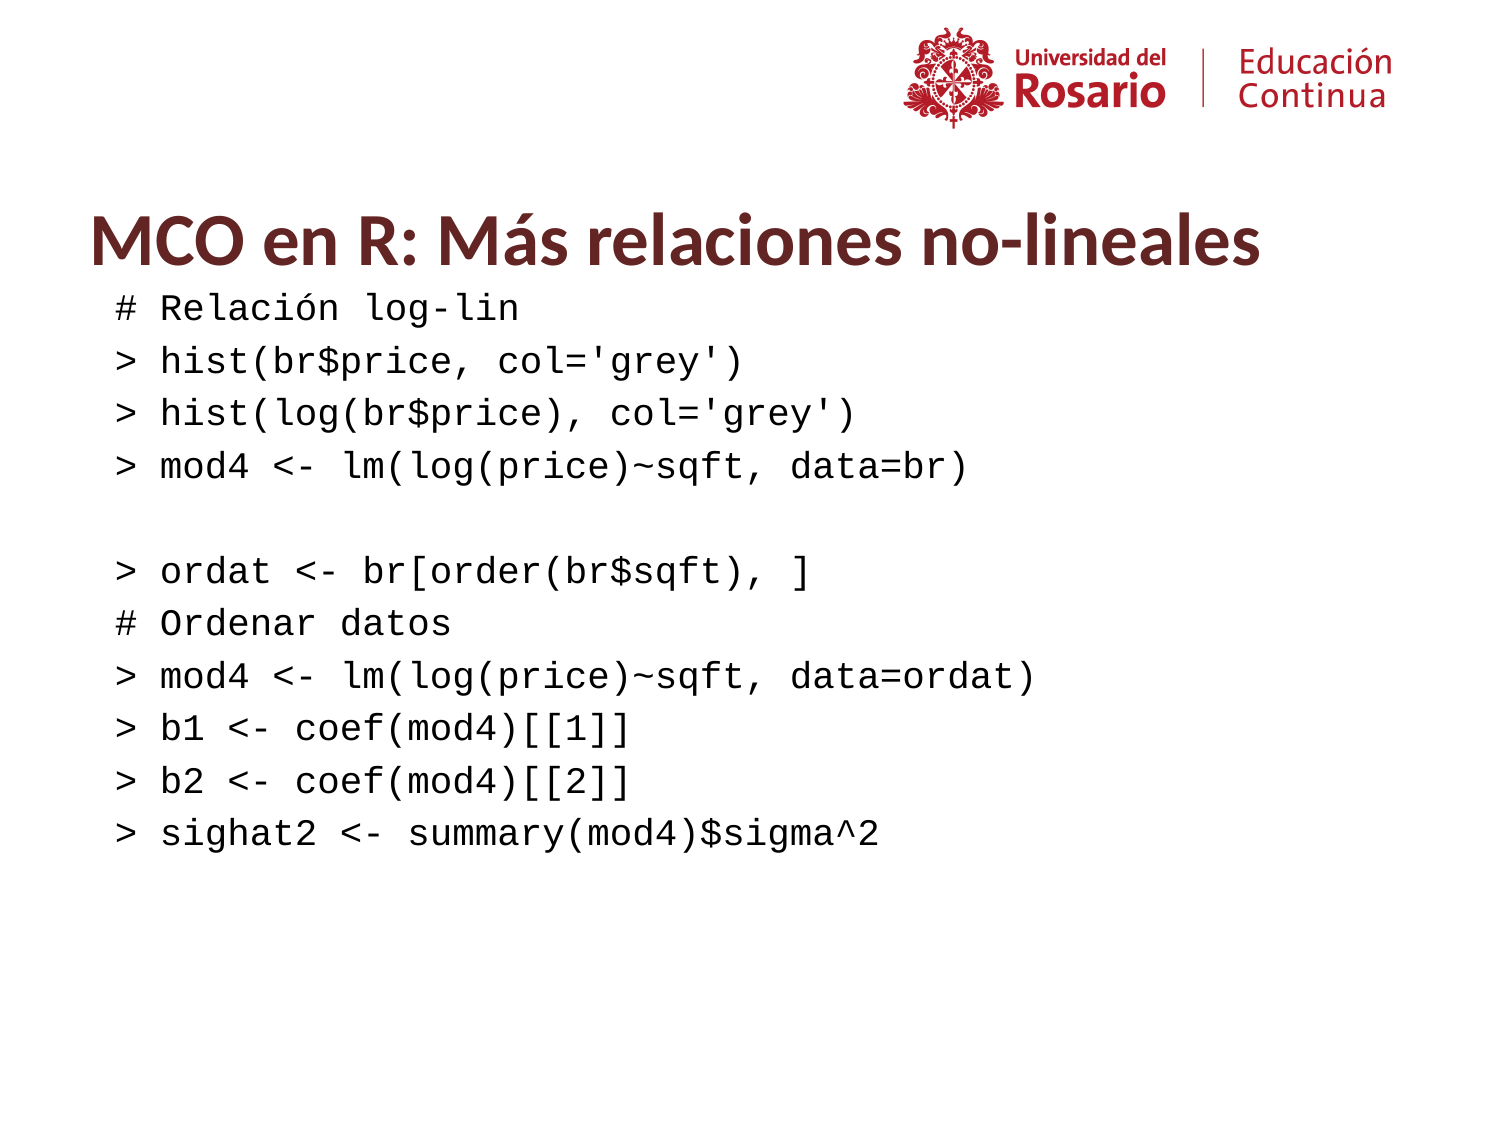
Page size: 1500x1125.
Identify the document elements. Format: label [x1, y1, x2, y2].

list [0, 0, 1499, 1076]
